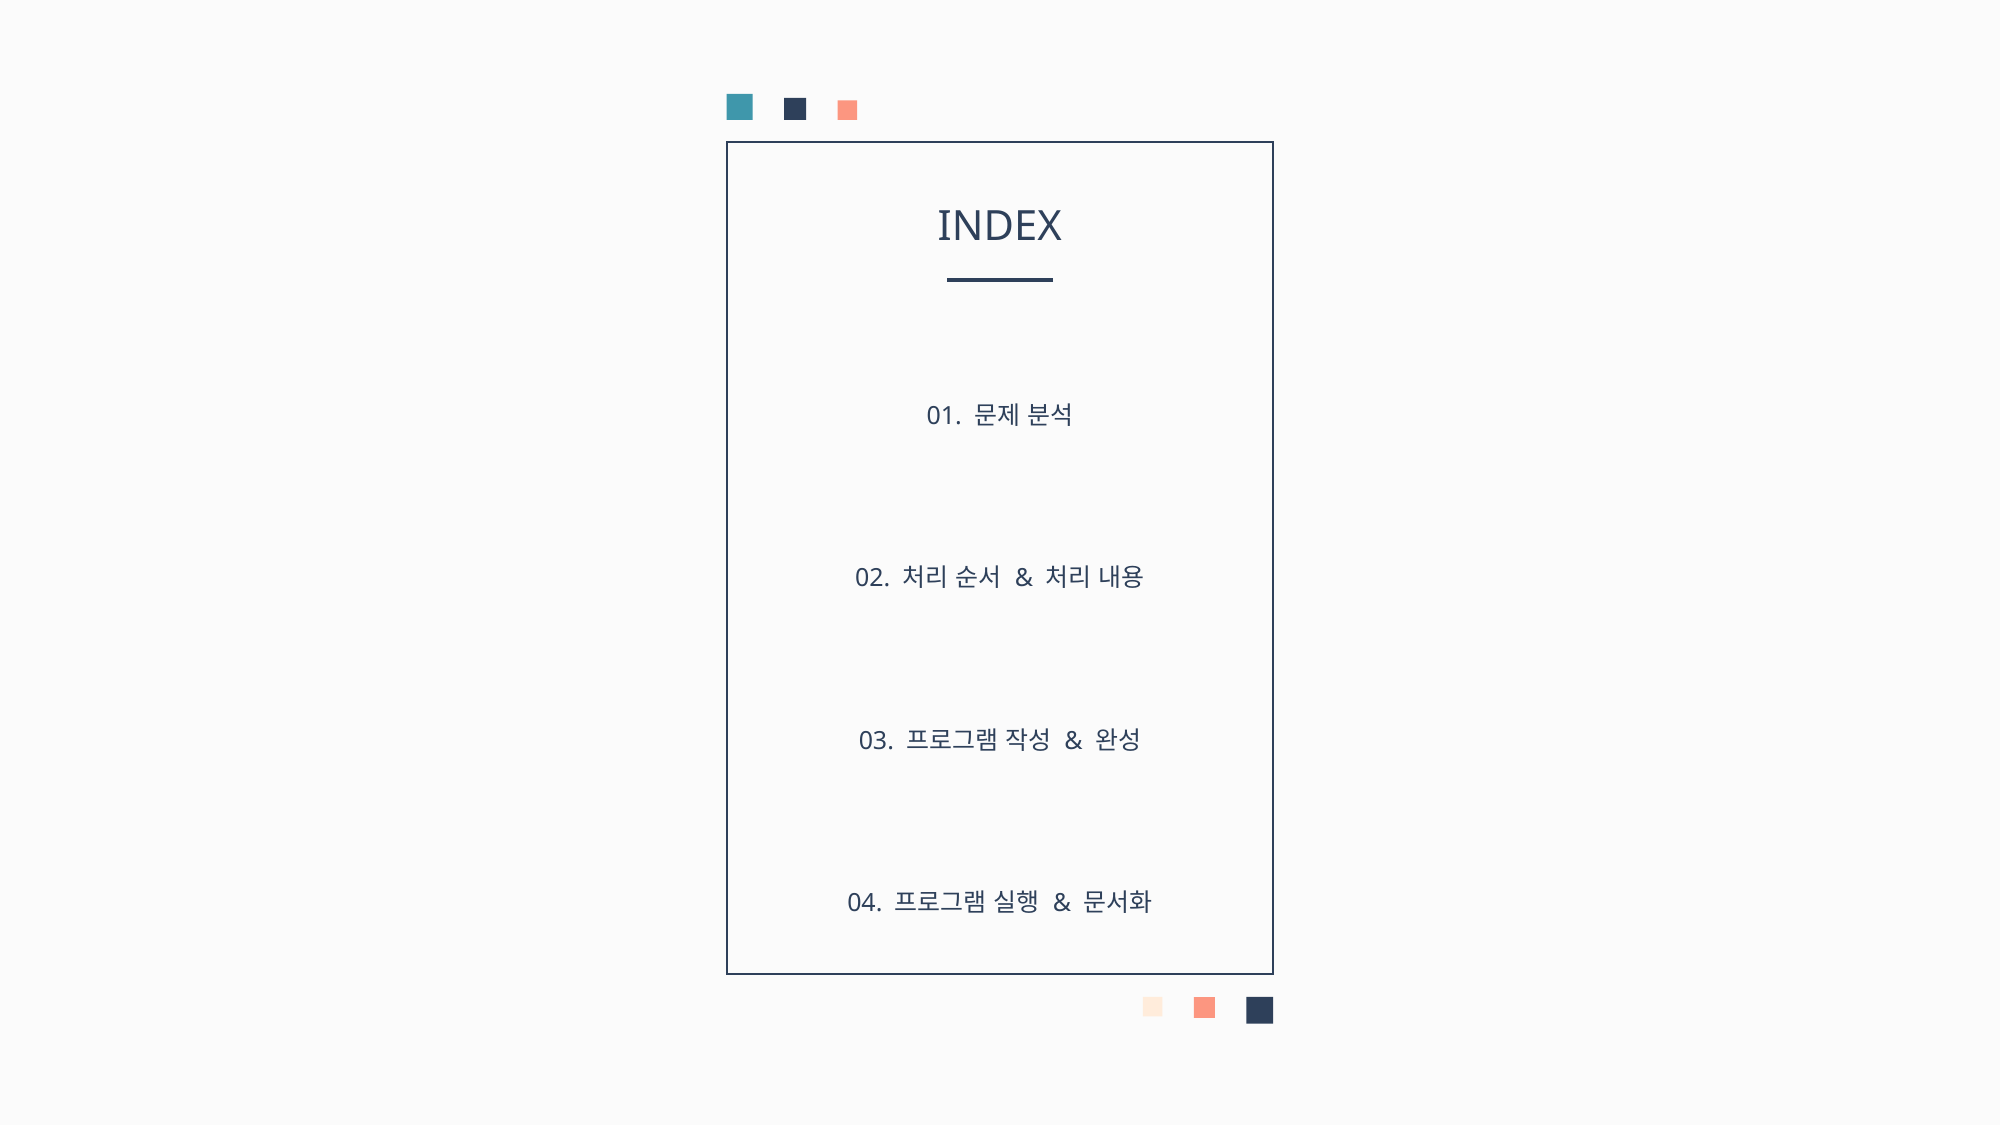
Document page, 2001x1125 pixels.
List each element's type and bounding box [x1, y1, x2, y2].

text_box [1142, 996, 1274, 1024]
text_box [726, 141, 1274, 975]
text_box [726, 93, 858, 120]
